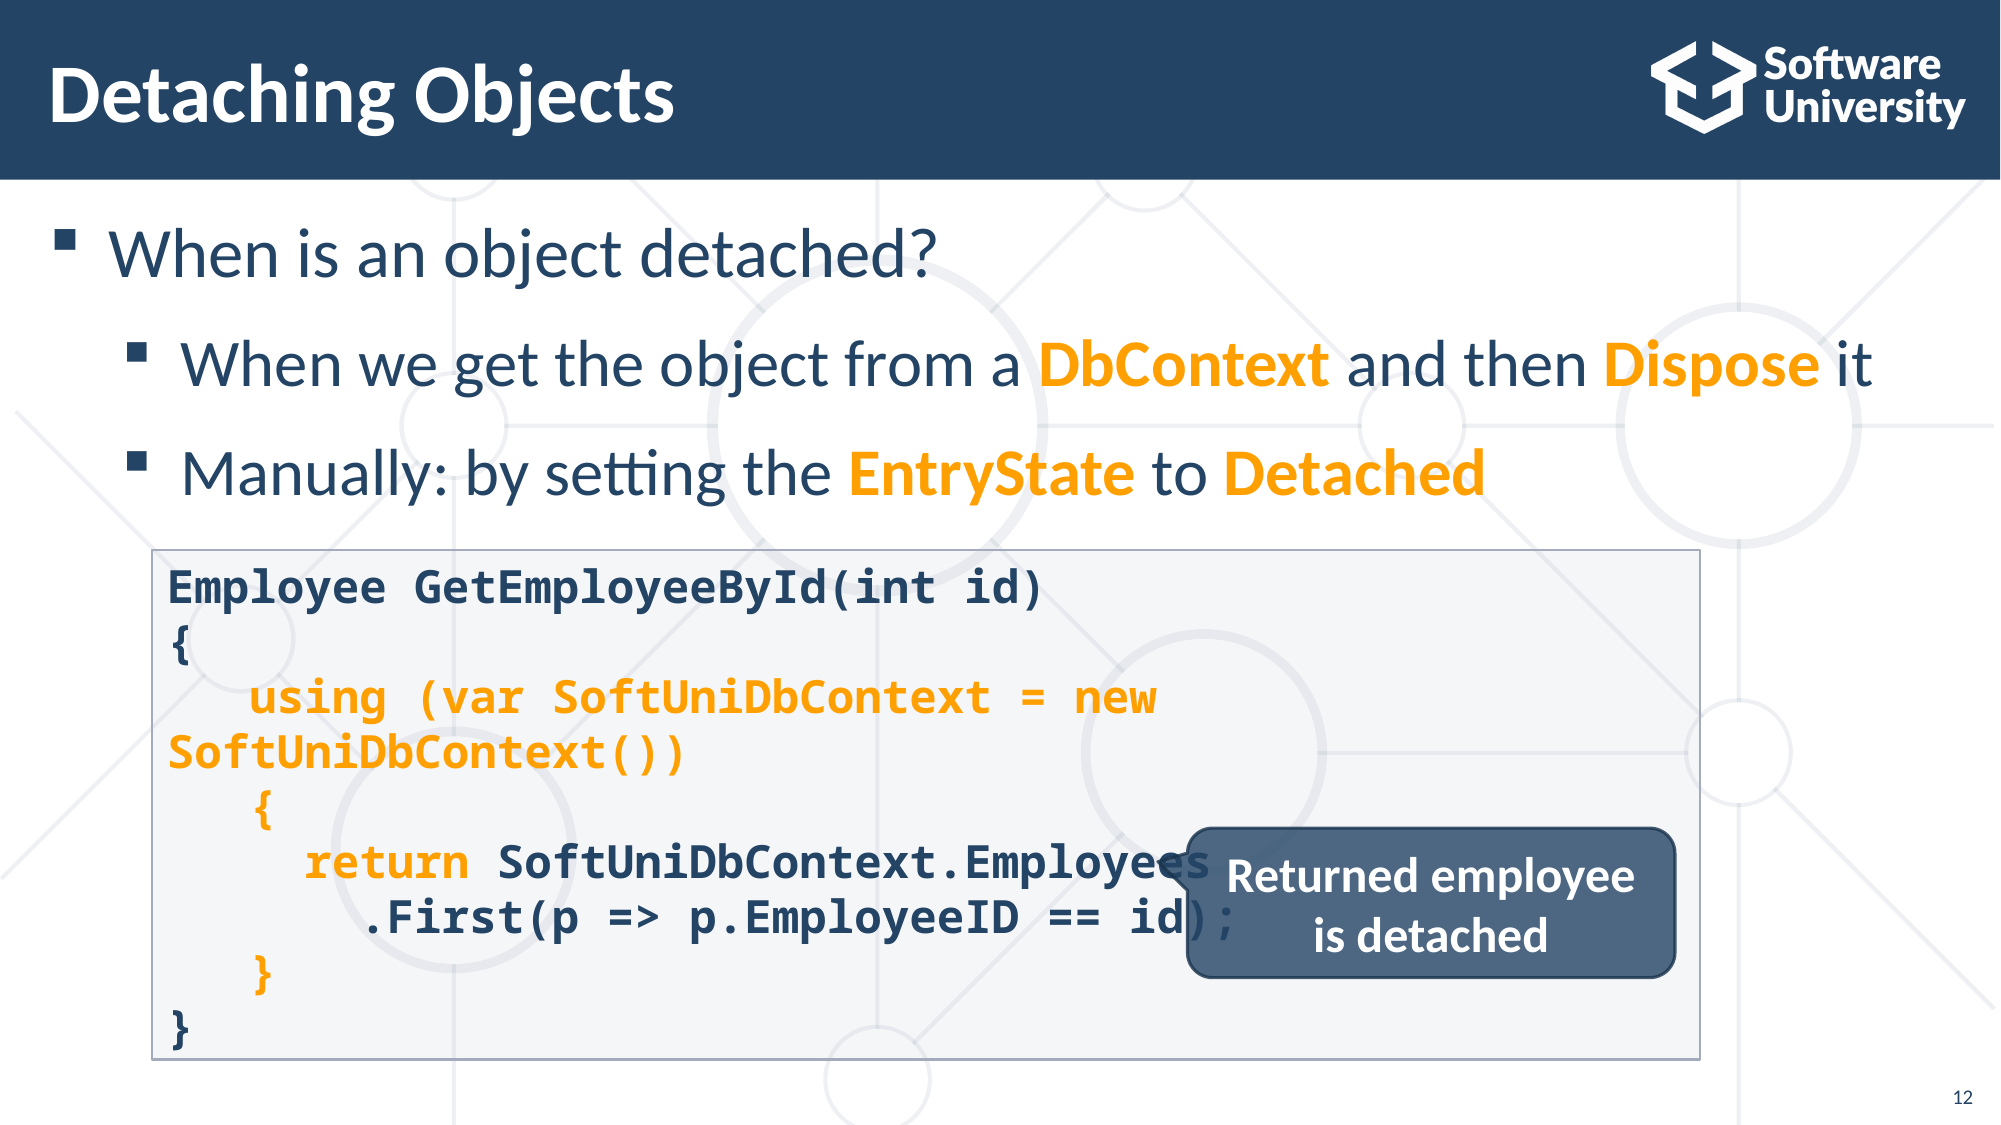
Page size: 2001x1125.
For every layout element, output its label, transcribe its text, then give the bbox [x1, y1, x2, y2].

text_box Employee GetEmployeeById(int id) { using (var SoftUniDbContext = new SoftUniDbContext()) { return SoftUniDbContext.Employees .First(p => p.EmployeeID == id); } } [152, 549, 1700, 1060]
slide_number 12 [1927, 1067, 1989, 1117]
picture [1651, 41, 1966, 134]
title Detaching Objects [31, 16, 1625, 162]
list When is an object detached? When we get the object from a DbContext and then Dispose it Manually: by setting the EntryState to Detached [31, 196, 1970, 1104]
text_box Returned employee is detached [1155, 826, 1678, 980]
